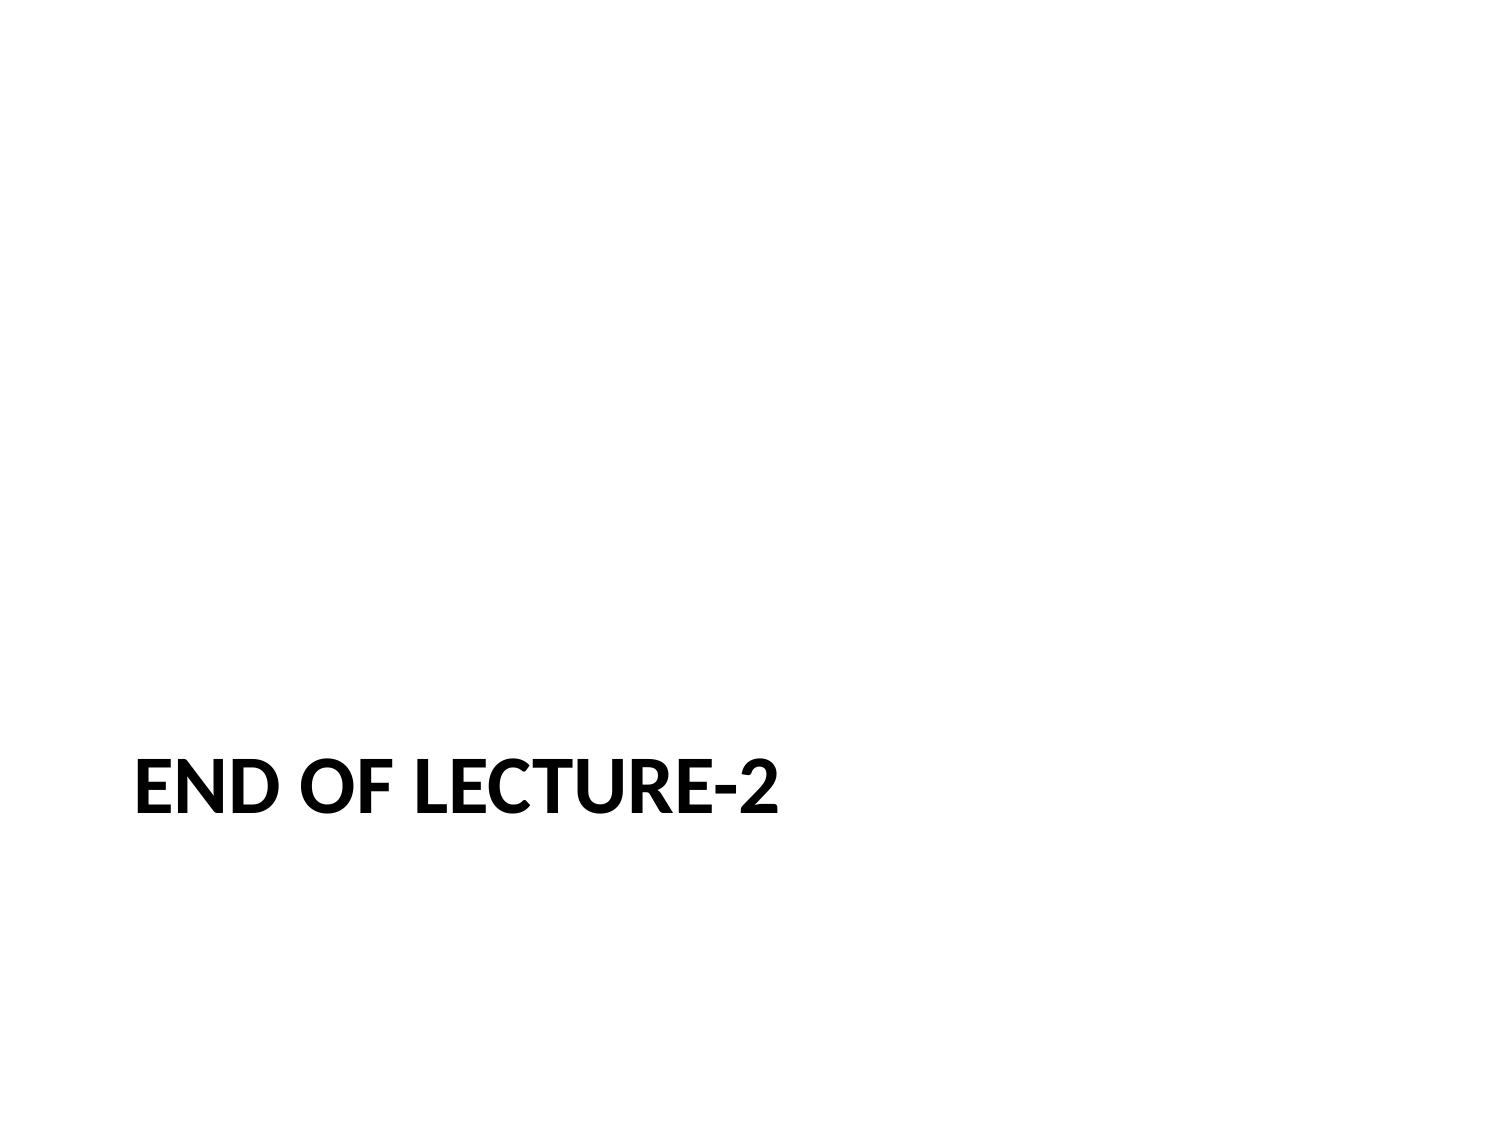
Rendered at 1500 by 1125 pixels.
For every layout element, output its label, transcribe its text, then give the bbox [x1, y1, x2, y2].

title End of Lecture-2 [118, 722, 1394, 947]
